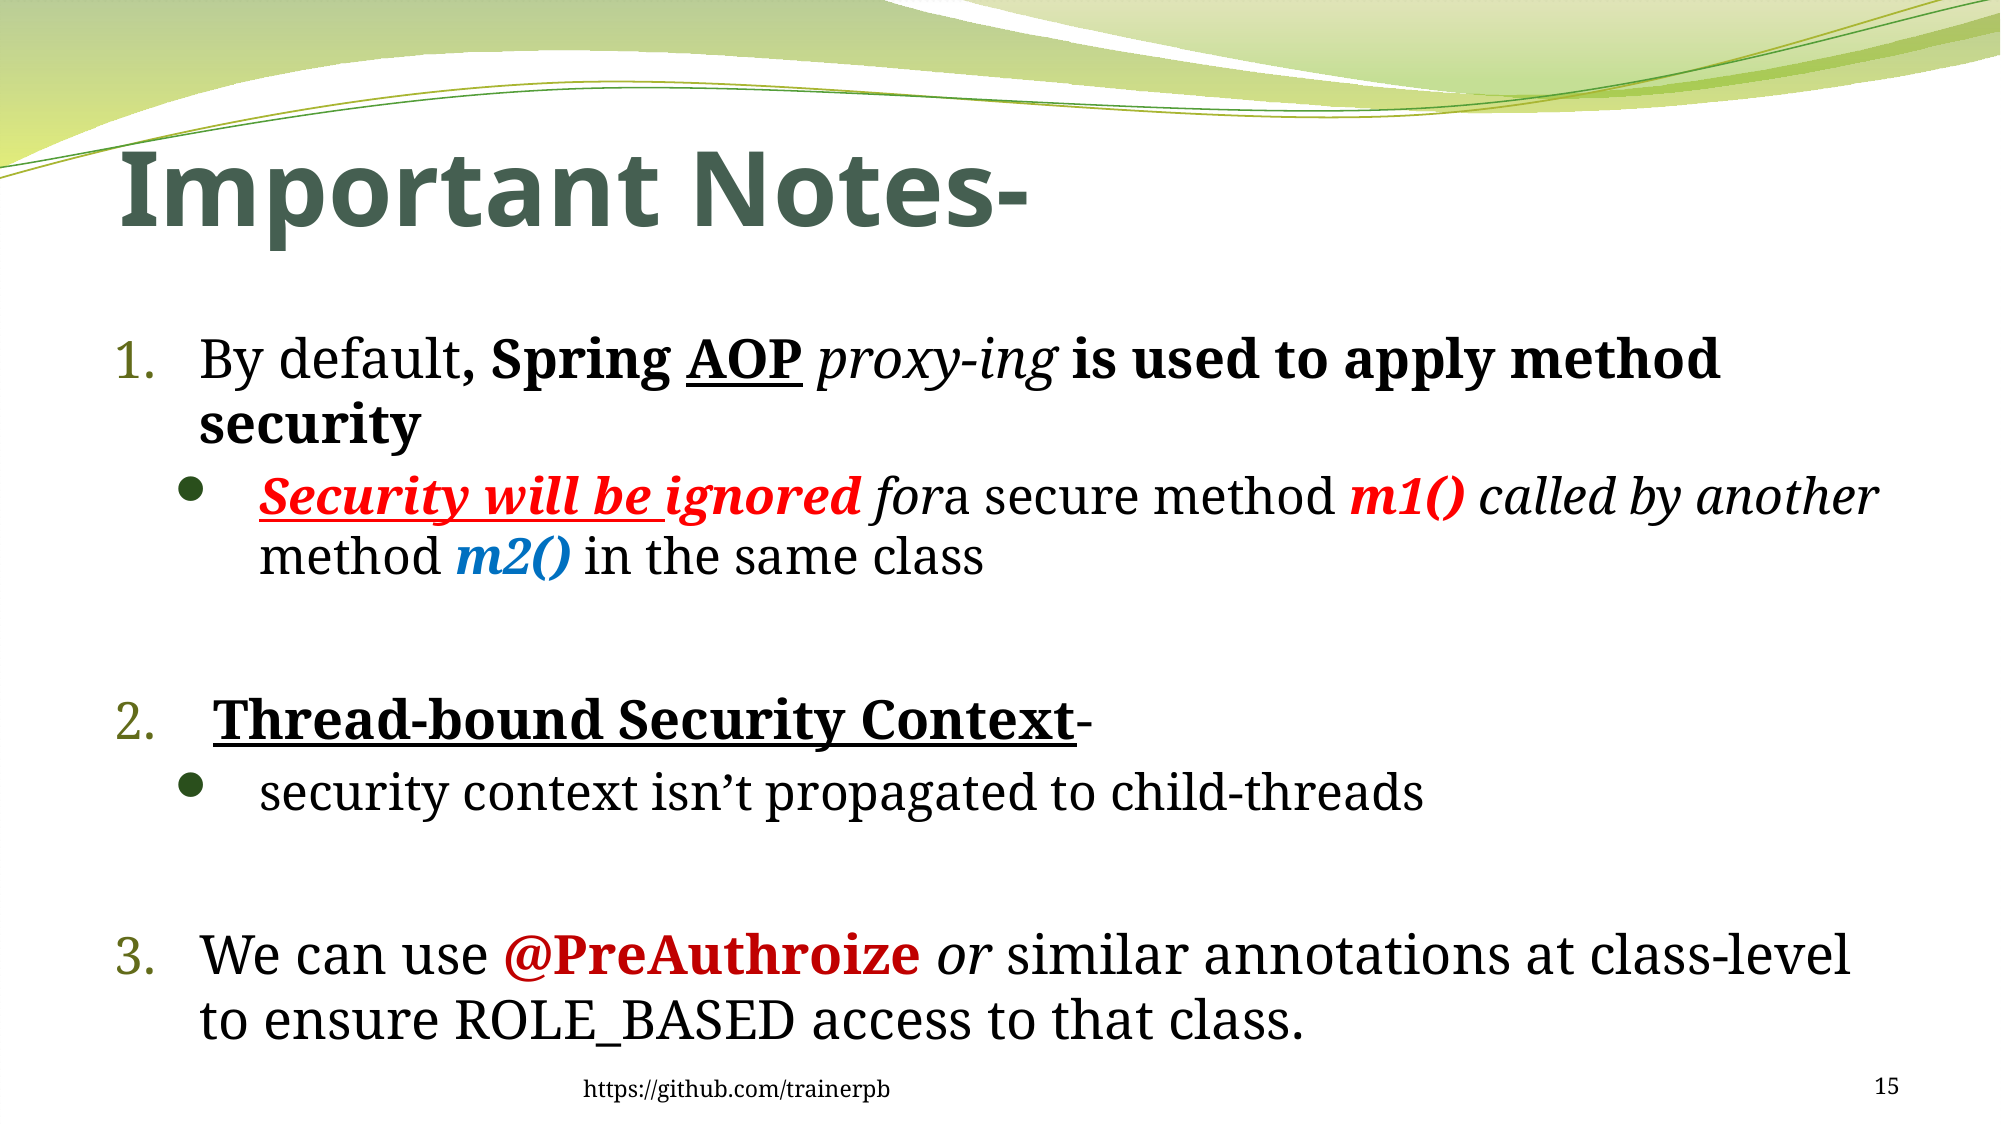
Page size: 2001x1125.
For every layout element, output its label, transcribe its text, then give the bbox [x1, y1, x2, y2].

title Important Notes- [119, 59, 1920, 248]
list By default, Spring AOP proxy-ing is used to apply method security Security will be ignored fora secure method m1() called by another method m2() in the same class Thread-bound Security Context- security context isn’t propagated to child-threads We can use @PreAuthroize or similar annotations at class-level to ensure ROLE_BASED access to that class. [99, 317, 1900, 1038]
footer https://github.com/trainerpb [583, 1042, 1317, 1103]
slide_number 15 [1733, 1042, 1900, 1103]
